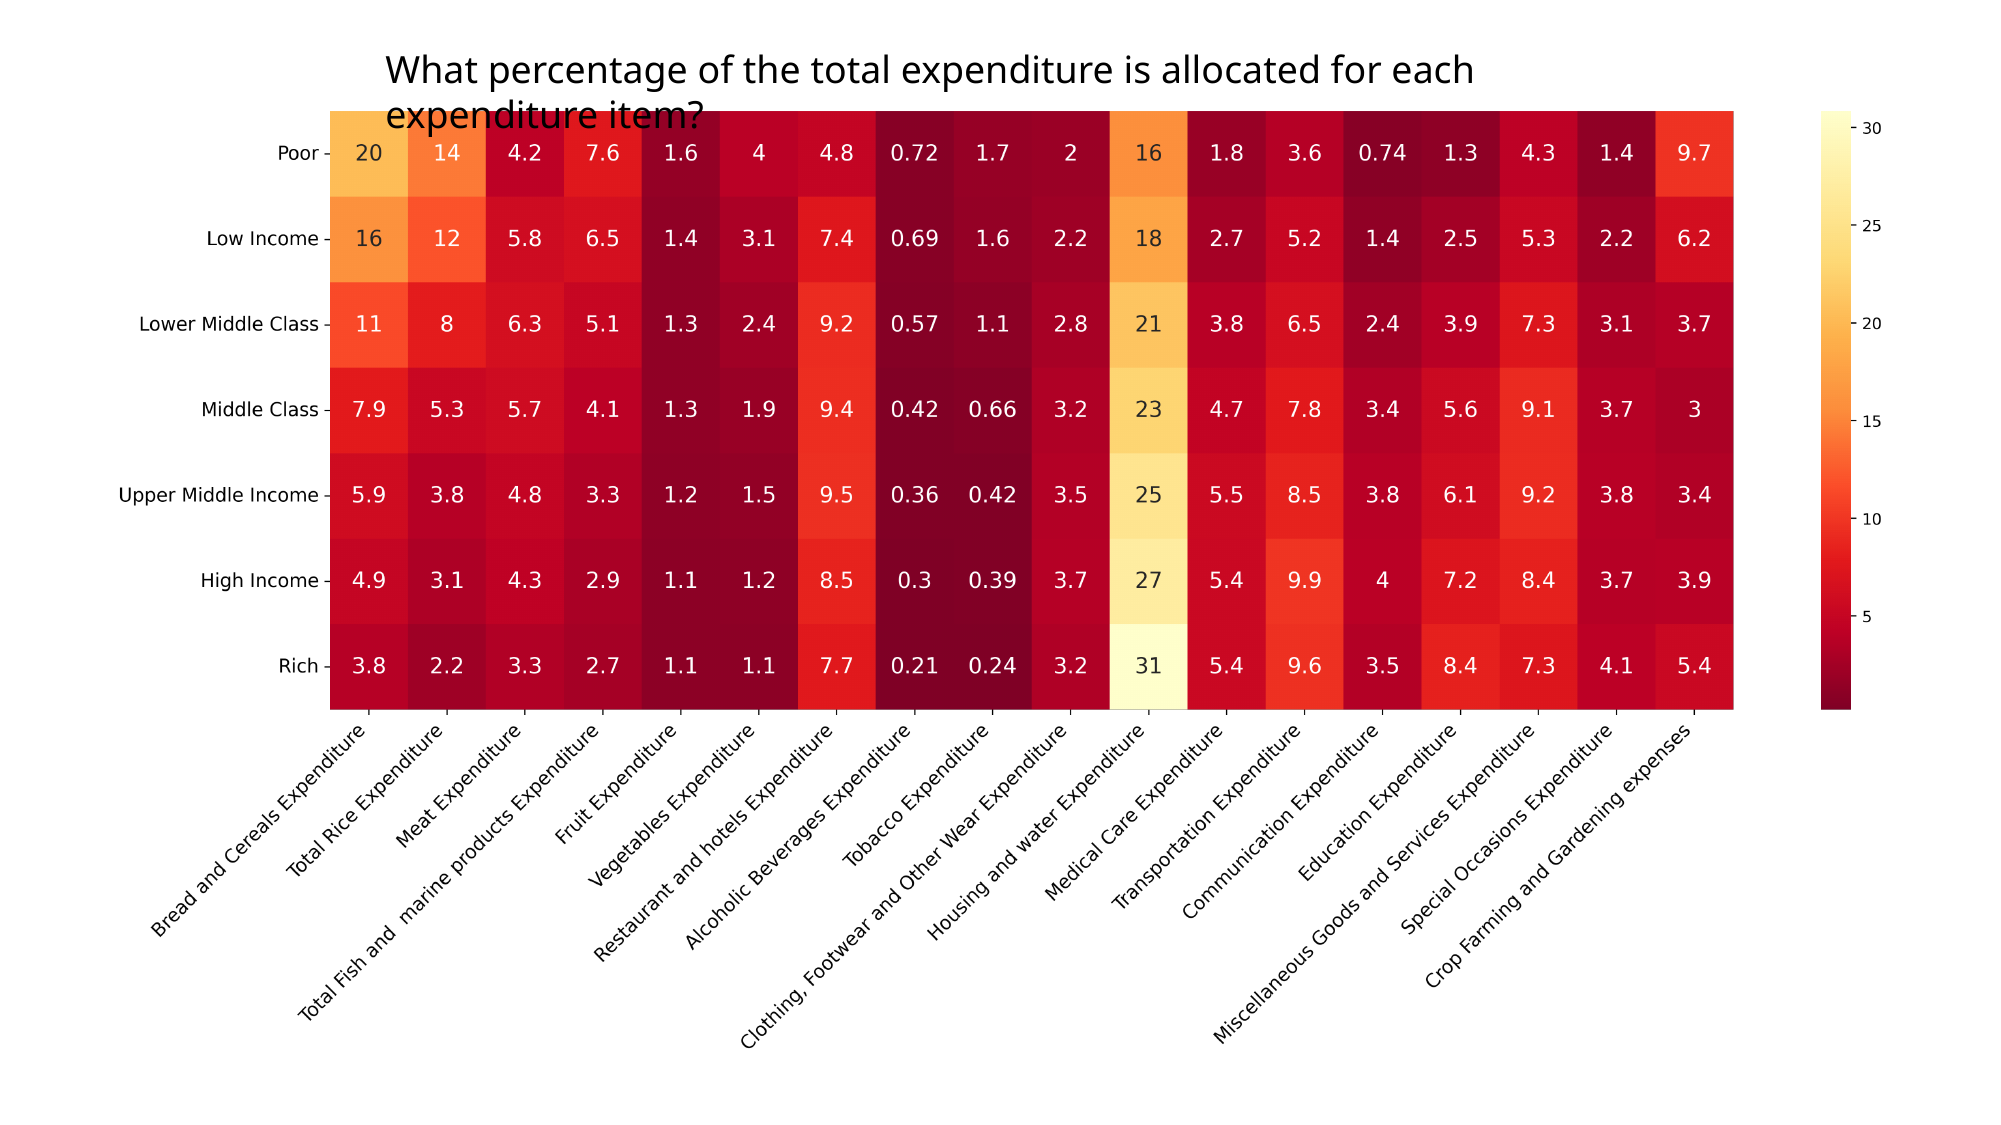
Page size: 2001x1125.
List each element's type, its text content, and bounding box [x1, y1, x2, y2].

text_box What percentage of the total expenditure is allocated for each expenditure item? [370, 39, 1698, 100]
picture [107, 100, 1893, 1065]
